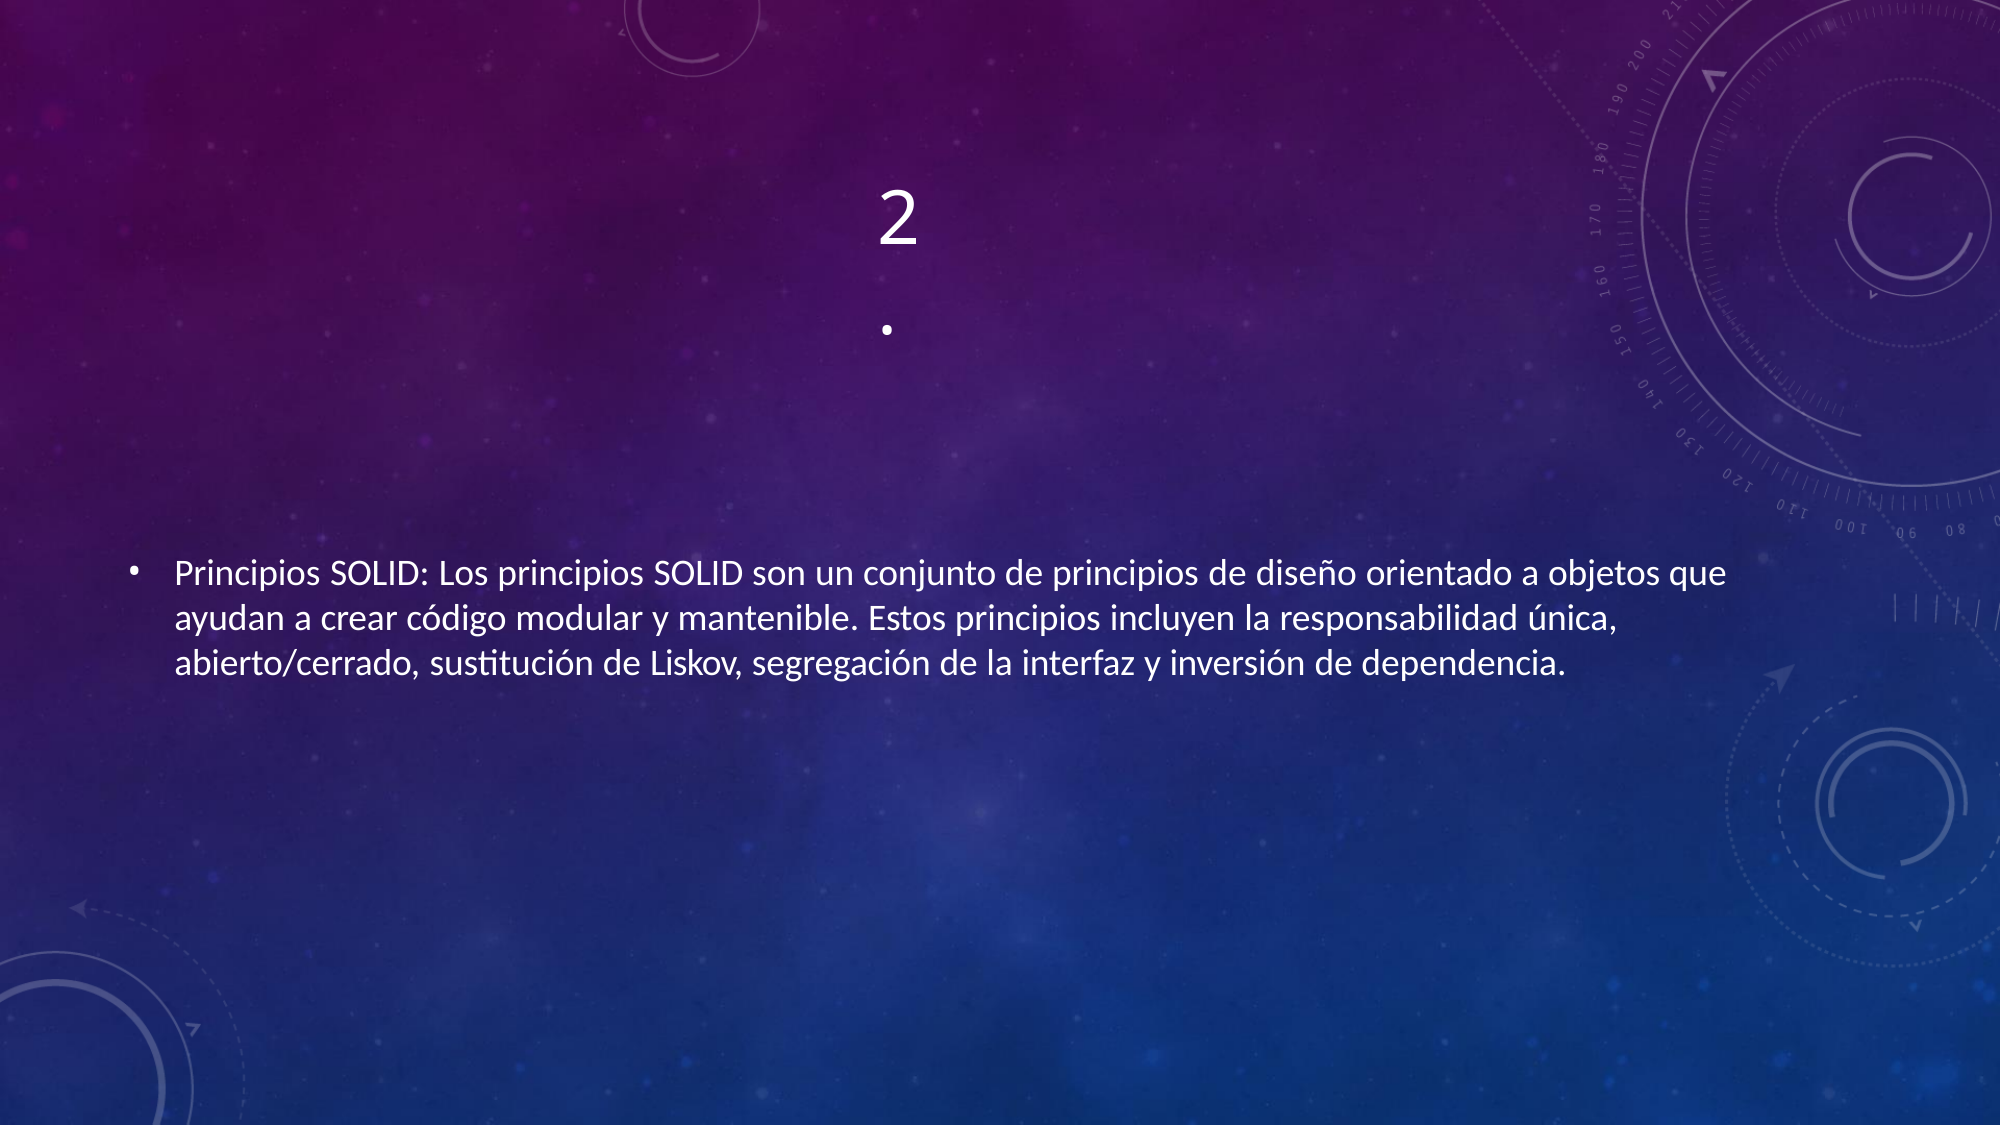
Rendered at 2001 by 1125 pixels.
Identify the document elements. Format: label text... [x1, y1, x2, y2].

picture [0, 0, 2000, 1125]
title 2. [875, 167, 936, 358]
text_box Principios SOLID: Los principios SOLID son un conjunto de principios de diseño orientado a objetos que ayudan a crear código modular y mantenible. Estos principios incluyen la responsabilidad única, abierto/cerrado, sustitución de Liskov, segregación de la interfaz y inversión de dependencia. [125, 545, 1739, 683]
